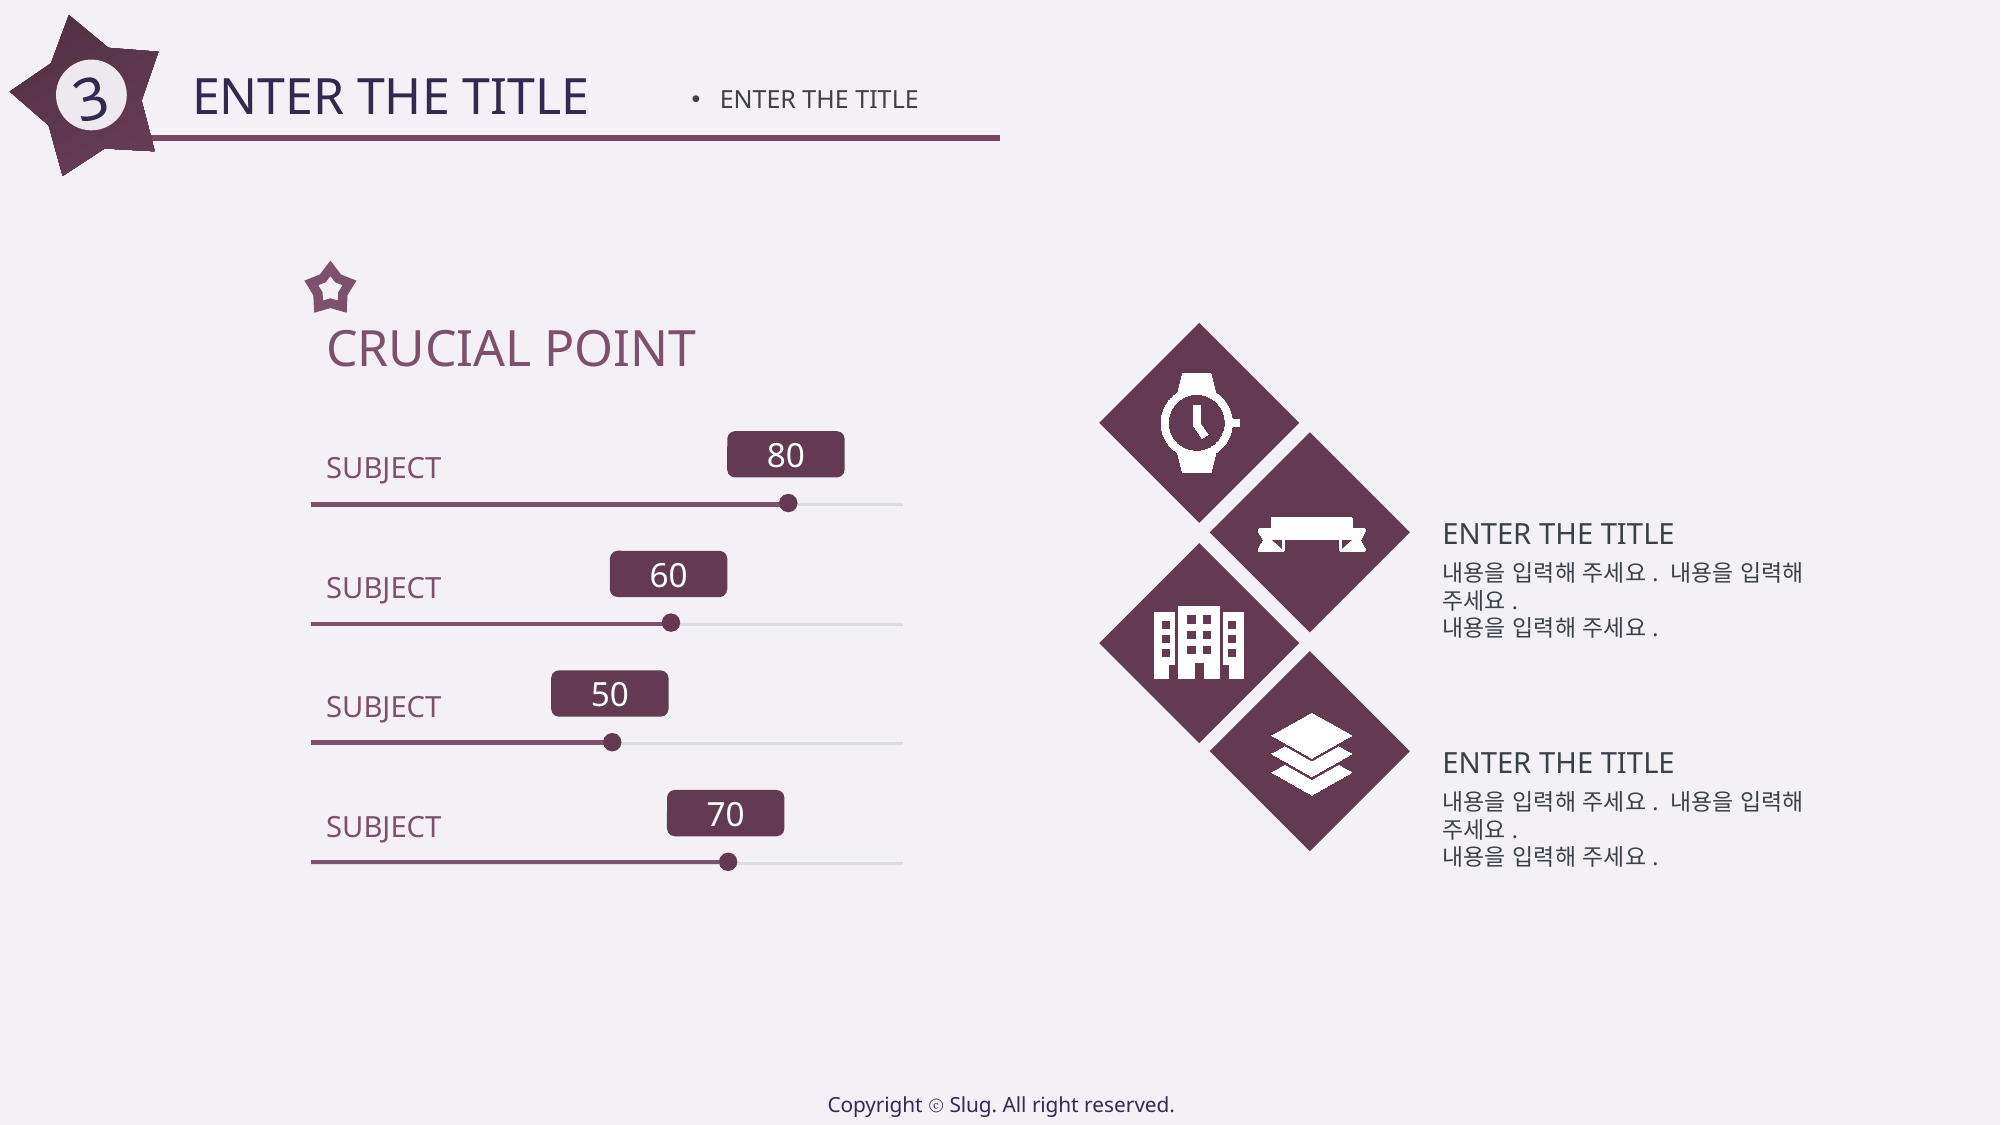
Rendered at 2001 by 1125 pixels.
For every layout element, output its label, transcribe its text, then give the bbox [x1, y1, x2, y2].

text_box 내용을 입력해 주세요. 내용을 입력해 주세요. 내용을 입력해 주세요. [1427, 551, 1879, 649]
text_box Copyright ⓒ Slug. All right reserved. [735, 1084, 1268, 1124]
text_box [1208, 430, 1412, 634]
text_box ENTER THE TITLE [1427, 507, 1762, 551]
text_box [1271, 713, 1352, 796]
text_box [311, 790, 904, 872]
text_box [1097, 541, 1301, 745]
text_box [311, 670, 904, 752]
text_box ENTER THE TITLE [177, 57, 623, 132]
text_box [311, 550, 904, 632]
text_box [1154, 606, 1244, 679]
text_box ENTER THE TITLE [660, 76, 934, 122]
text_box [309, 266, 352, 308]
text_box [11, 12, 166, 167]
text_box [311, 431, 904, 513]
text_box [1097, 321, 1301, 525]
text_box CRUCIAL POINT [311, 308, 785, 384]
text_box ENTER THE TITLE [1427, 736, 1762, 780]
text_box 내용을 입력해 주세요. 내용을 입력해 주세요. 내용을 입력해 주세요. [1427, 780, 1879, 878]
text_box [1208, 649, 1412, 853]
text_box [1258, 517, 1366, 552]
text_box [1161, 373, 1240, 473]
